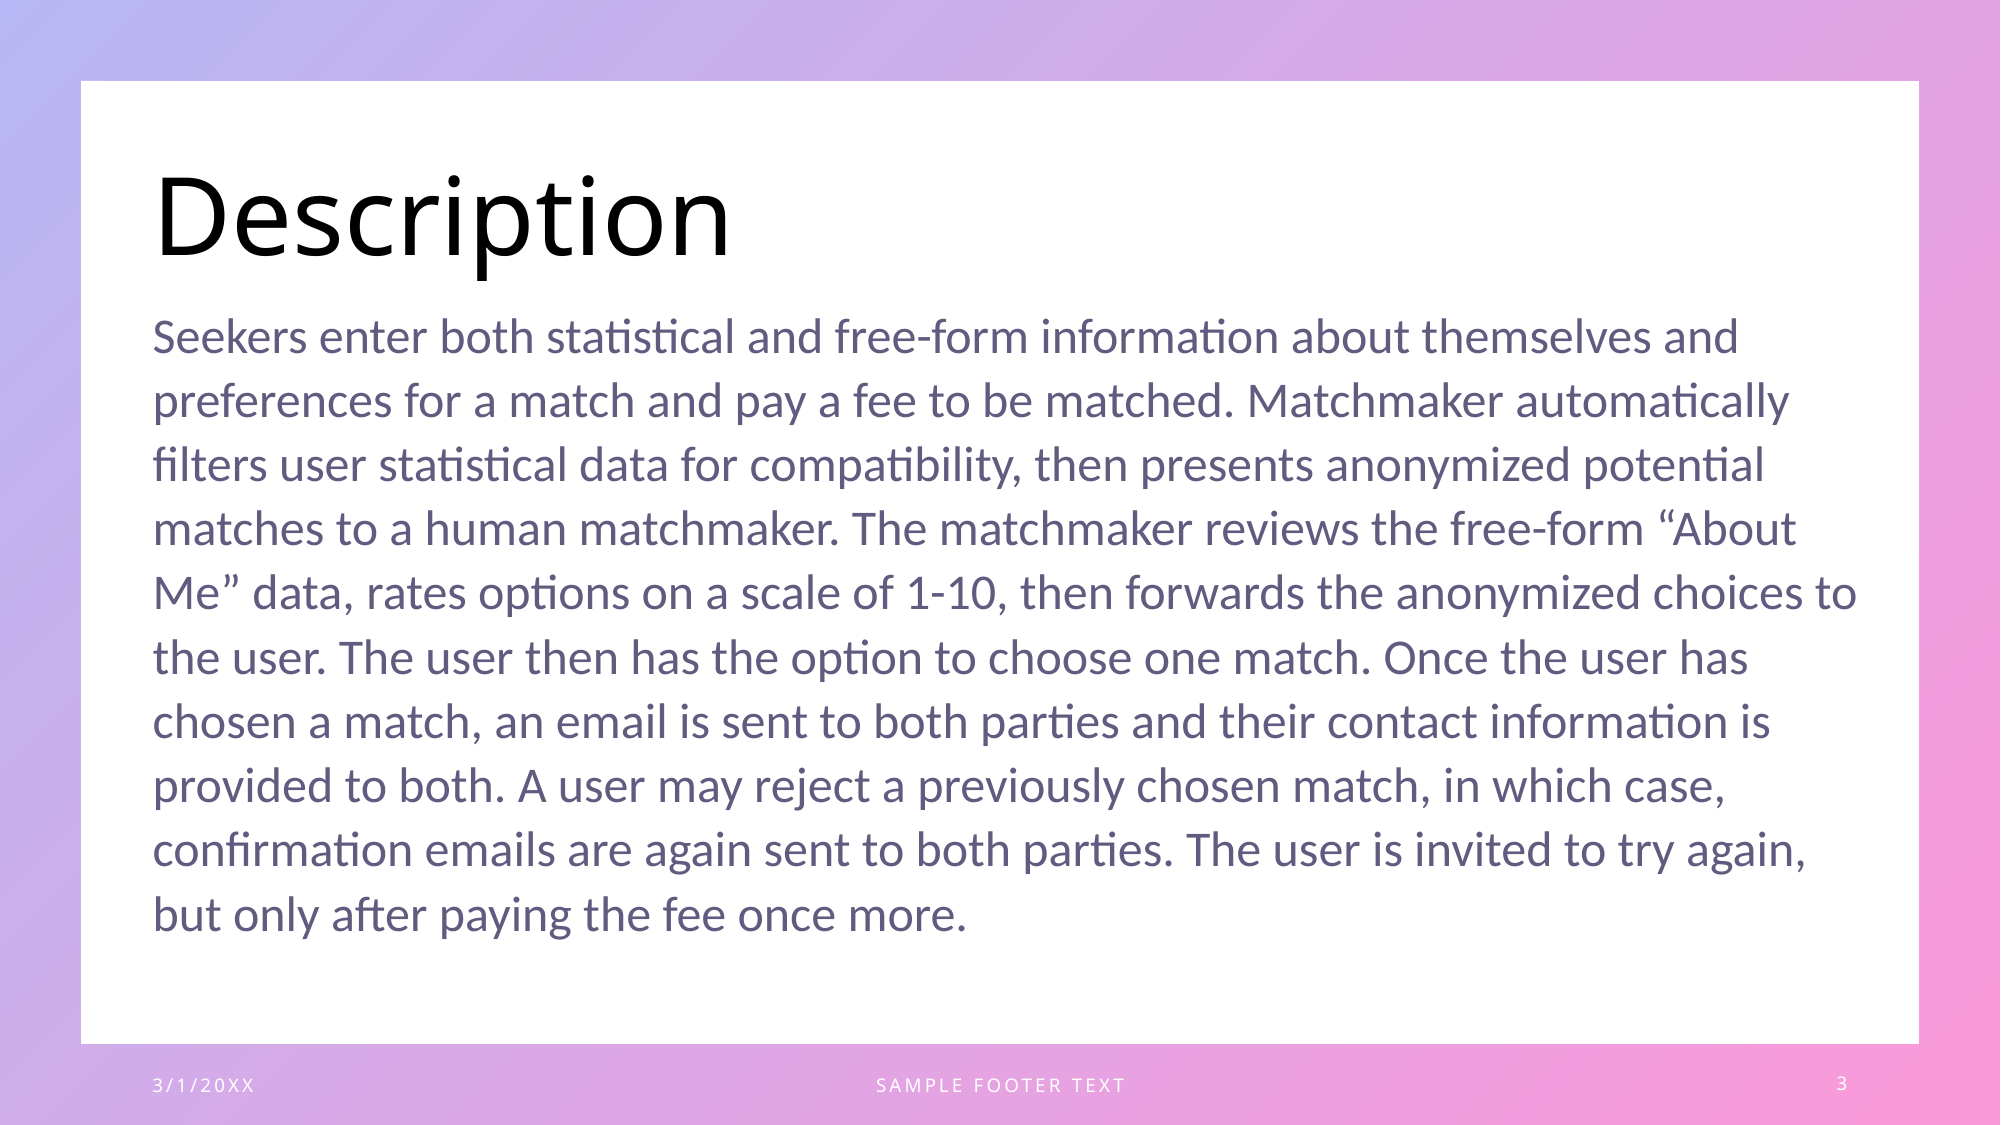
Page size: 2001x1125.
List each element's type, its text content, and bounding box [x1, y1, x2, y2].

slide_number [137, 1054, 588, 1115]
title Description [137, 111, 1863, 291]
footer SAMPLE FOOTER TEXT [662, 1054, 1338, 1115]
list Seekers enter both statistical and free-form information about themselves and preferences for a match and pay a fee to be matched. Matchmaker automatically filters user statistical data for compatibility, then presents anonymized potential matches to a human matchmaker. The matchmaker reviews the free-form “About Me” data, rates options on a scale of 1-10, then forwards the anonymized choices to the user. The user then has the option to choose one match. Once the user has chosen a match, an email is sent to both parties and their contact information is provided to both. A user may reject a previously chosen match, in which case, confirmation emails are again sent to both parties. The user is invited to try again, but only after paying the fee once more. [137, 291, 1894, 986]
slide_number 3 [1412, 1054, 1863, 1115]
